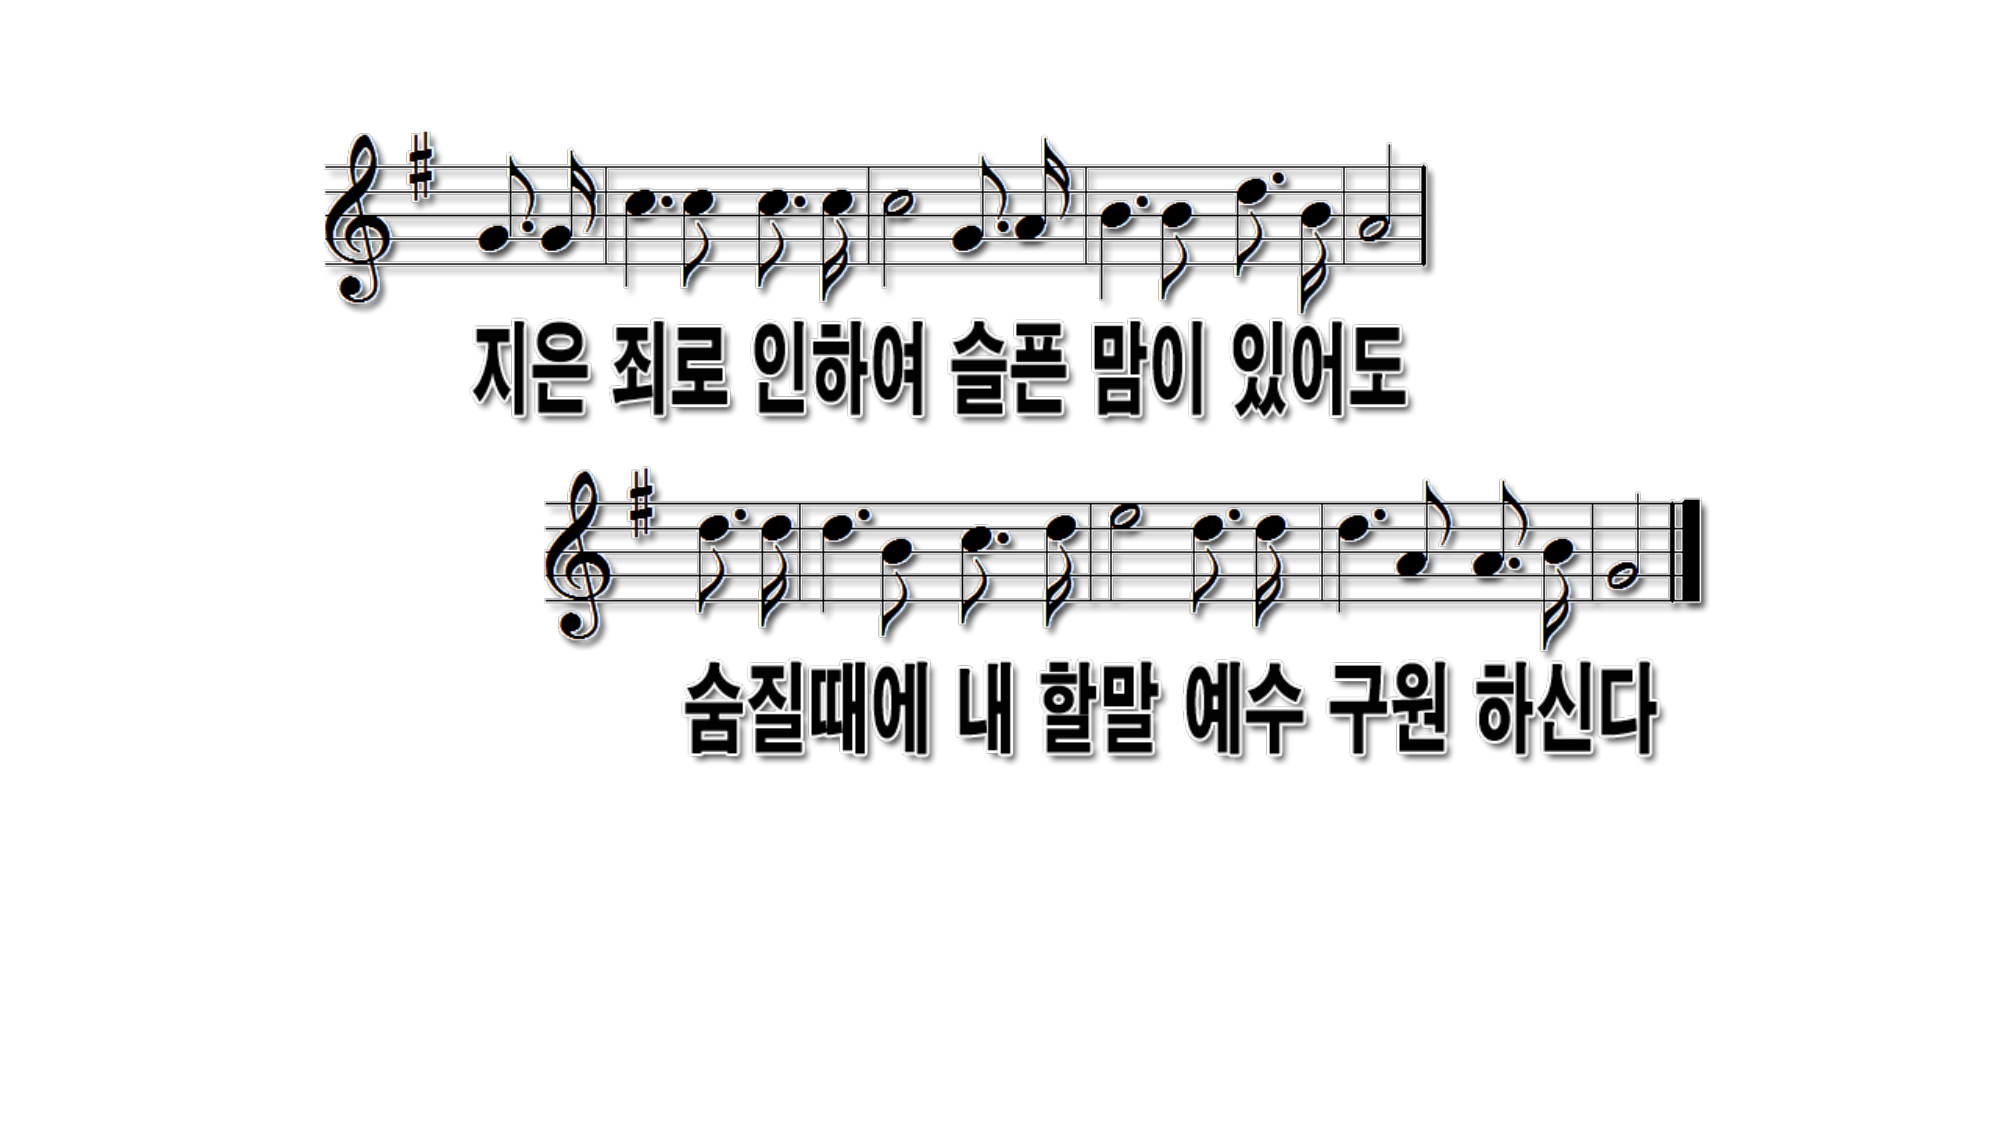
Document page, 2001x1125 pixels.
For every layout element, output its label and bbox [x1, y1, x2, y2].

picture [249, 0, 1750, 835]
